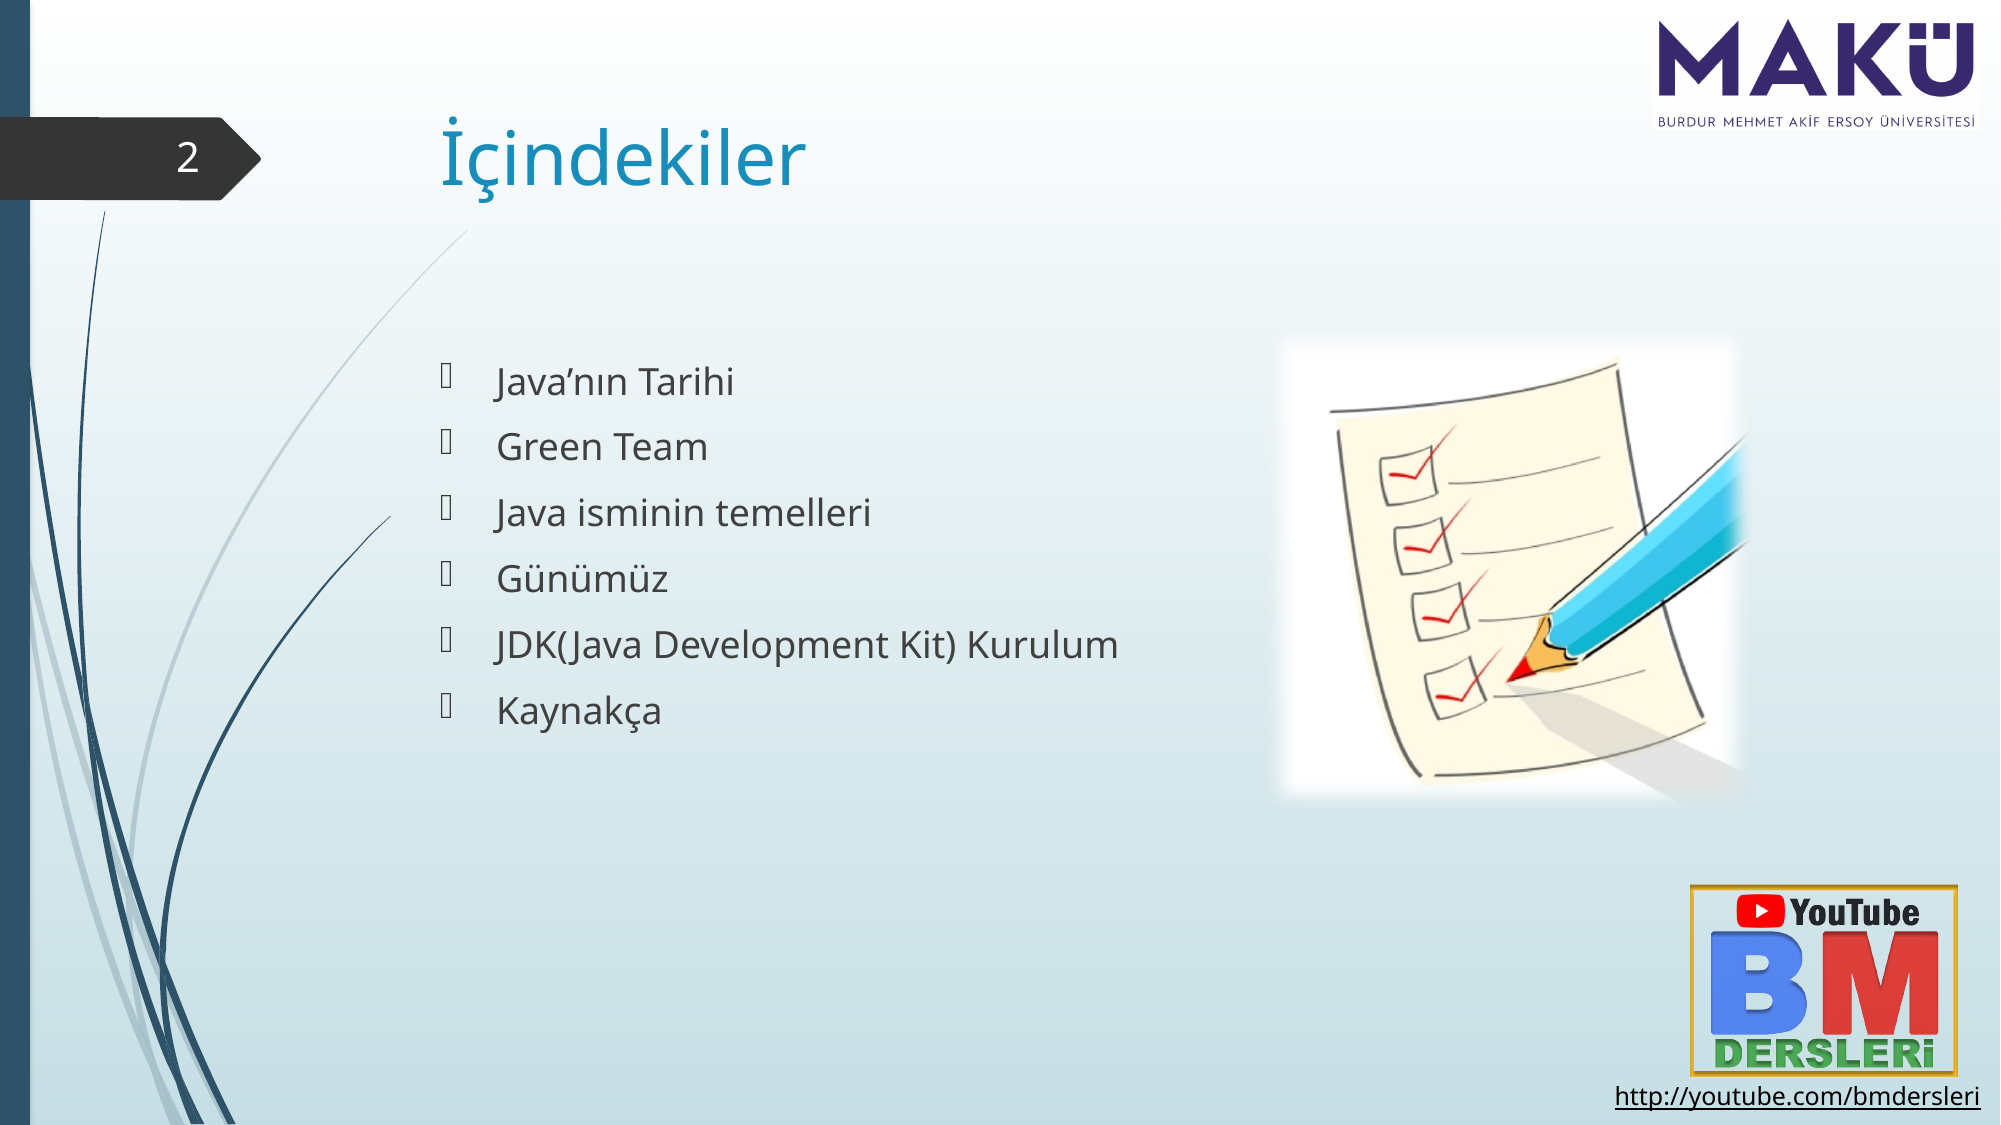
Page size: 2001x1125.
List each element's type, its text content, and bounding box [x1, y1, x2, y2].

list Java’nın Tarihi Green Team Java isminin temelleri Günümüz JDK(Java Development Kit) Kurulum Kaynakça [424, 350, 1888, 970]
title İçindekiler [425, 102, 1888, 313]
picture [1652, 16, 1981, 130]
picture [1262, 322, 1753, 813]
slide_number 2 [87, 129, 216, 190]
text_box http://youtube.com/bmdersleri [1570, 1073, 2000, 1123]
picture [1677, 845, 1970, 1114]
